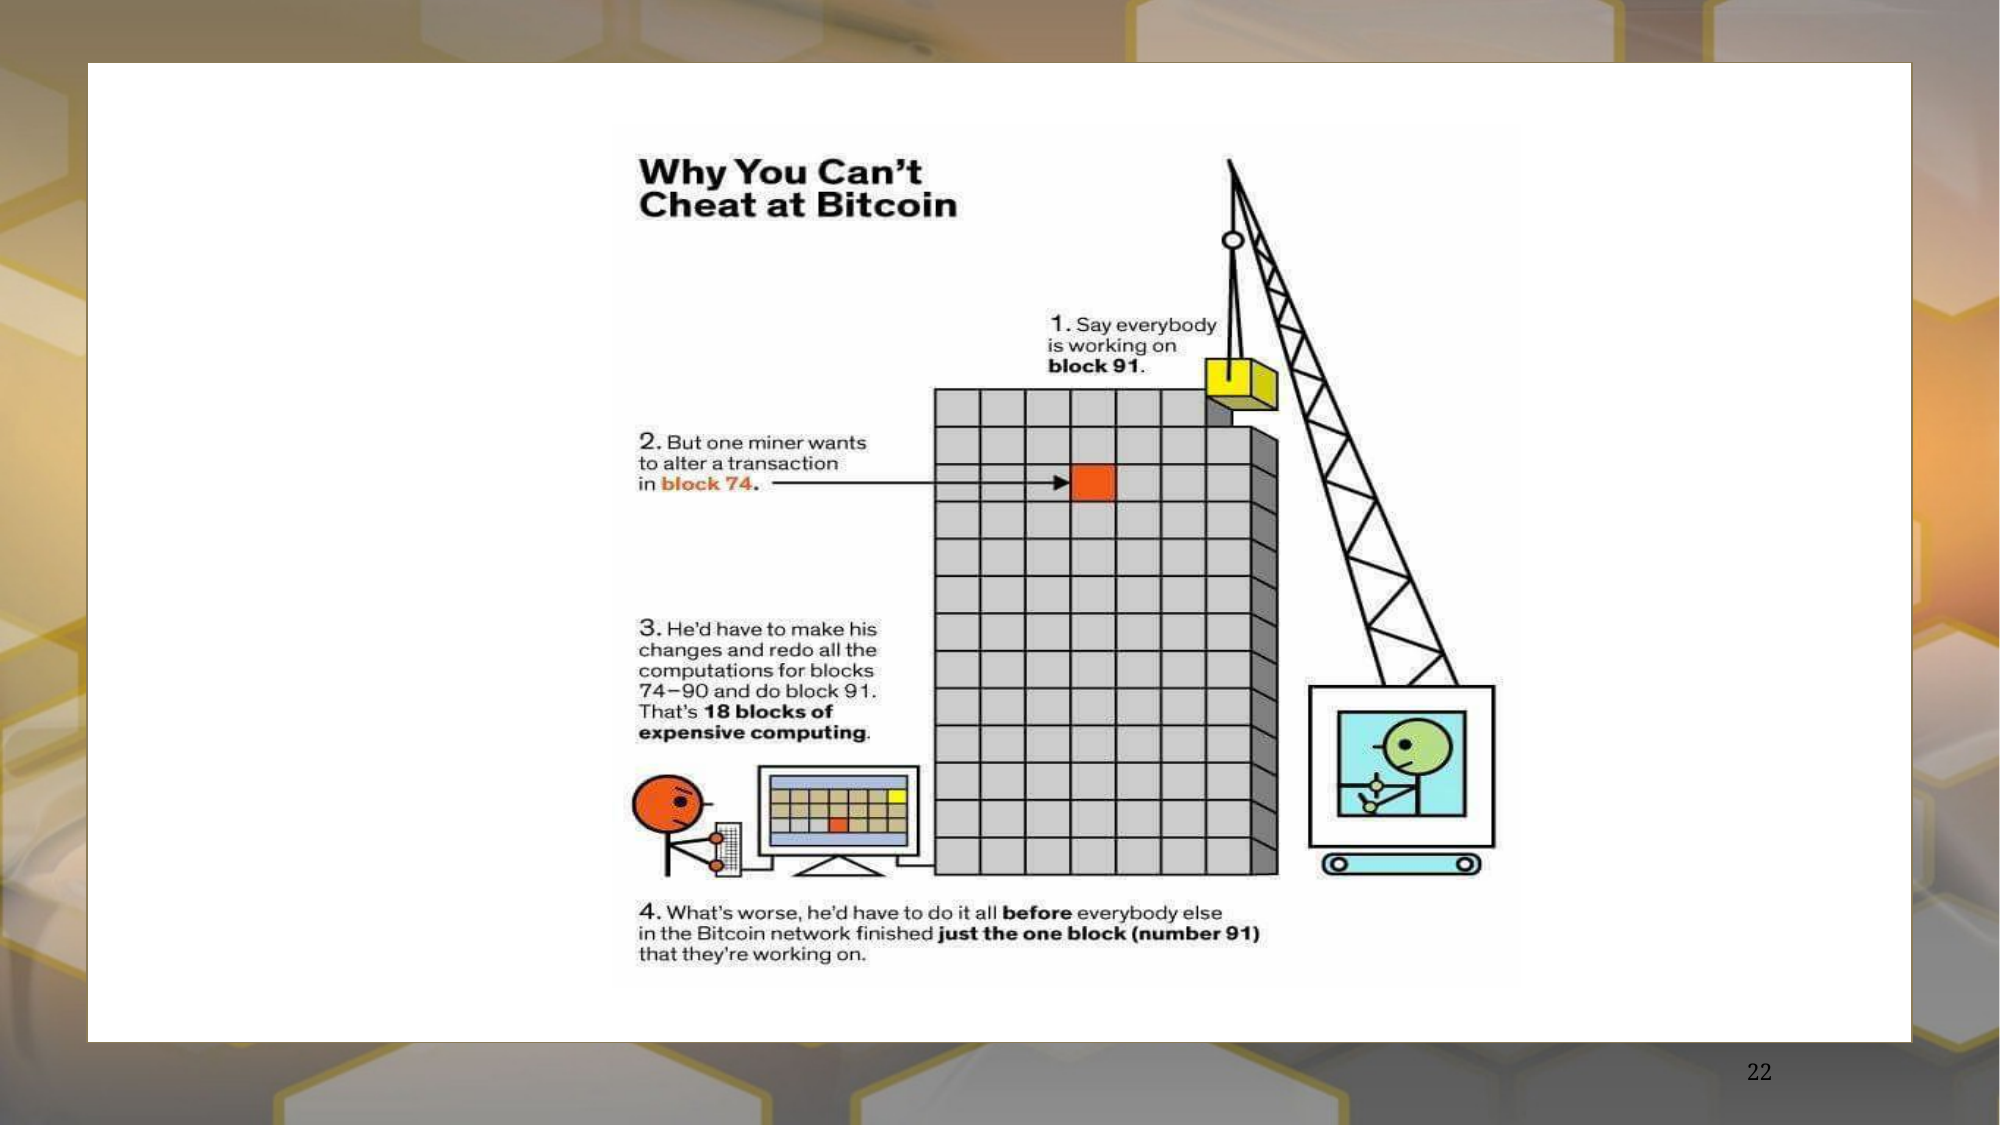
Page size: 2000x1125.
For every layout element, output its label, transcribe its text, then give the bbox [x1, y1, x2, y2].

slide_number 22 [1320, 1042, 1788, 1103]
picture [0, 0, 2000, 1125]
